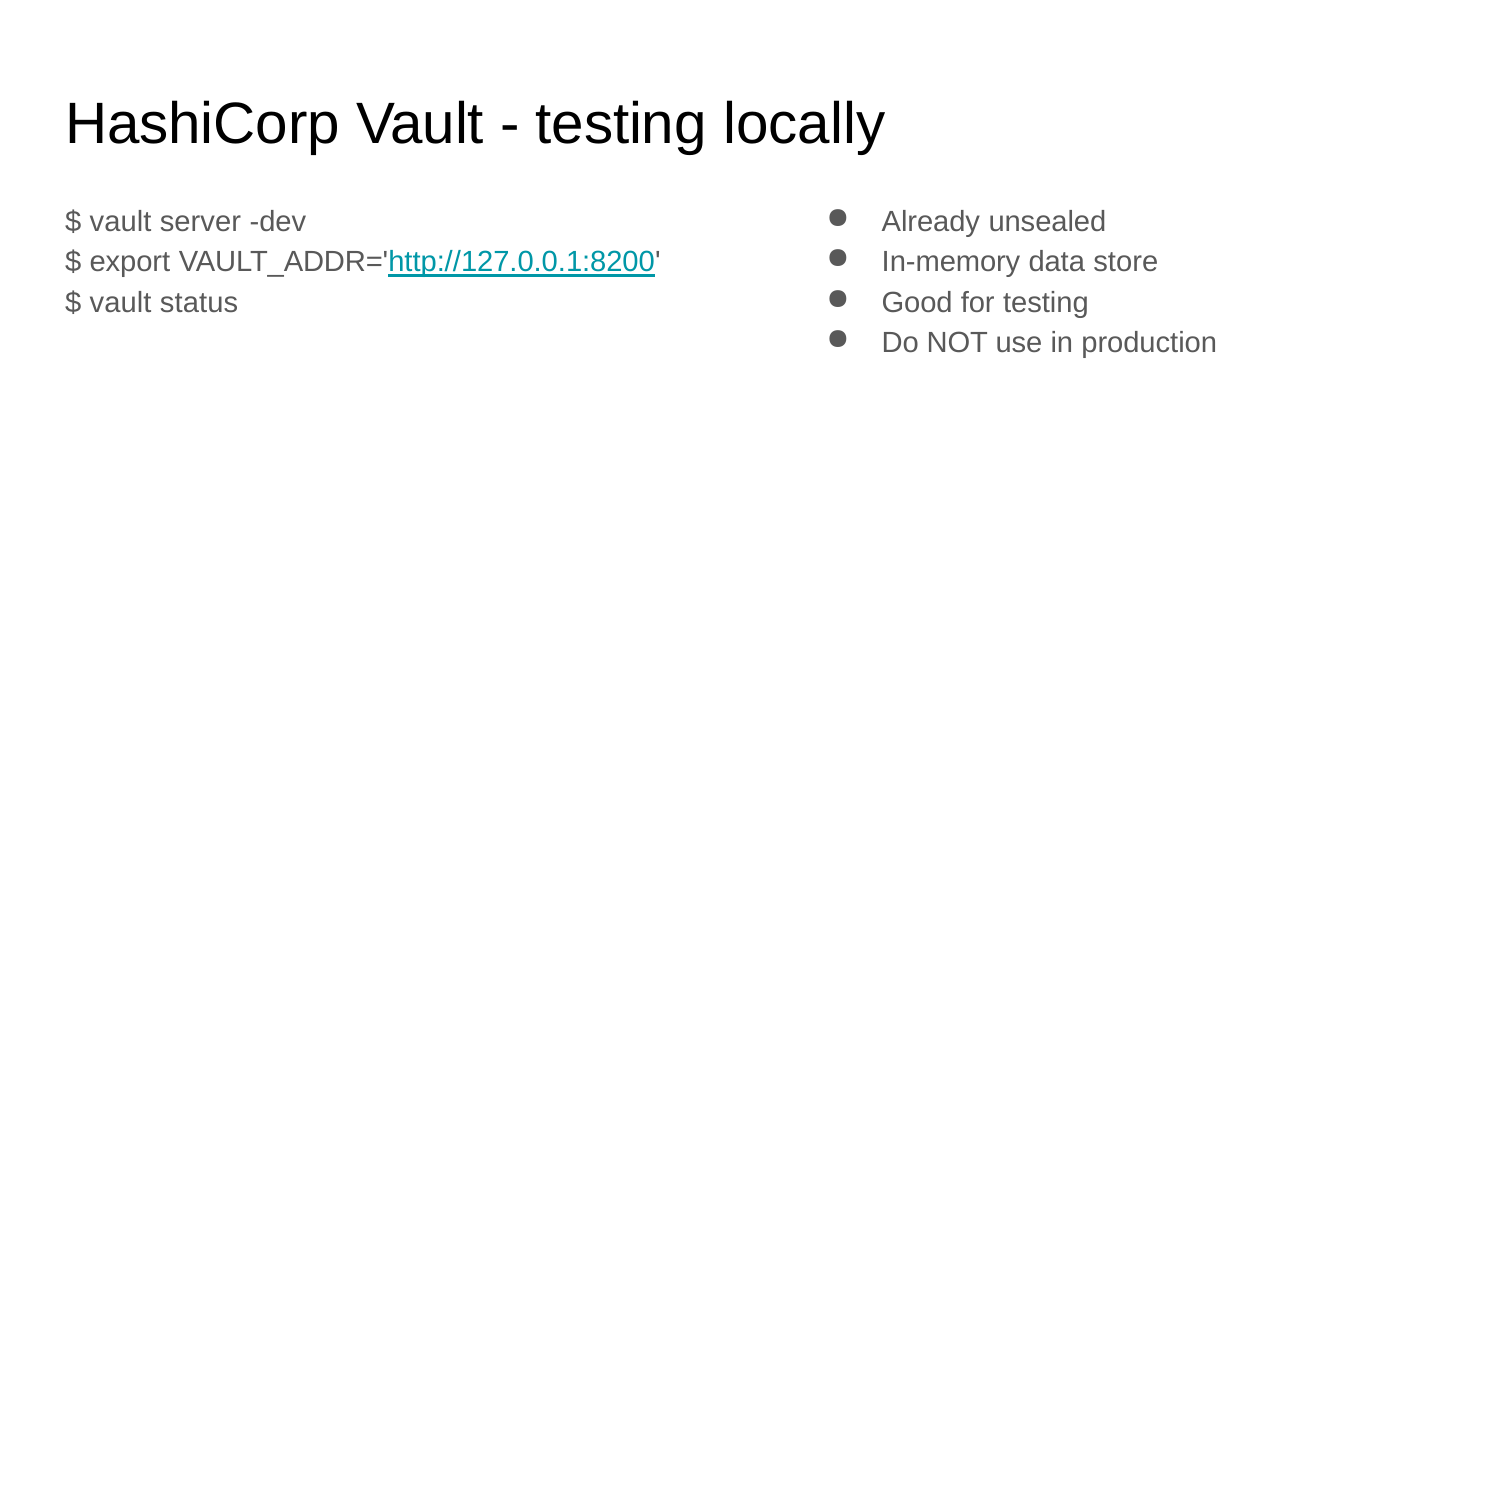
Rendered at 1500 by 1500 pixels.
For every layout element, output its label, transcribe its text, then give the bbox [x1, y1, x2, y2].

title HashiCorp Vault - testing locally [63, 82, 893, 336]
text_box Already unsealed In-memory data store Good for testing Do NOT use in production [824, 194, 1221, 359]
text_box $ vault server -dev $ export VAULT_ADDR='http://127.0.0.1:8200' $ vault status [63, 194, 670, 319]
